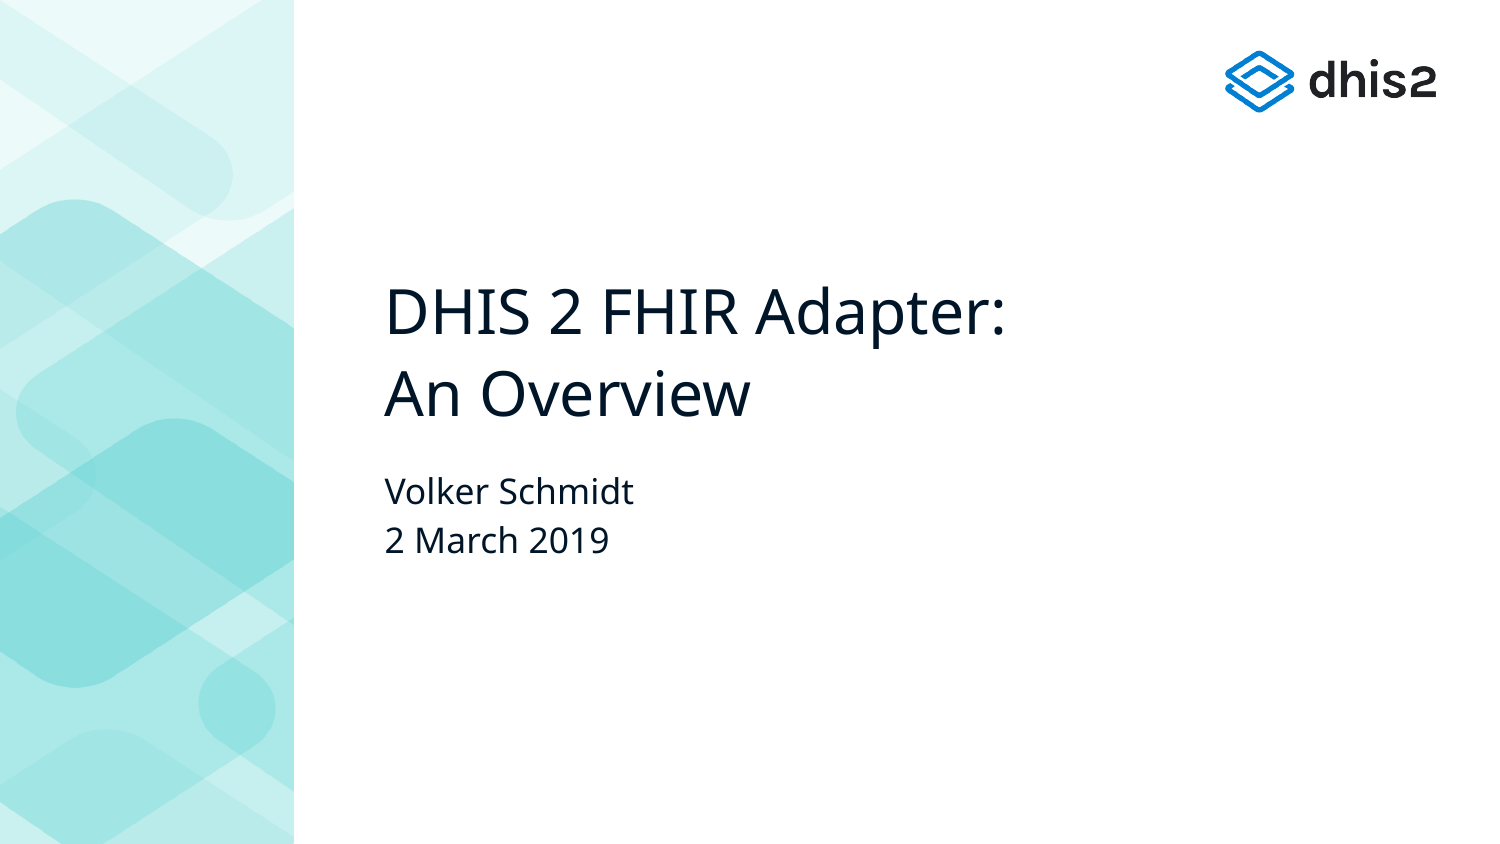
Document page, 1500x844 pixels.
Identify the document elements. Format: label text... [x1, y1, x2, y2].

picture [0, 0, 294, 844]
subtitle Volker Schmidt 2 March 2019 [384, 462, 1280, 568]
title DHIS 2 FHIR Adapter: An Overview [384, 264, 1305, 439]
picture [1224, 49, 1437, 114]
